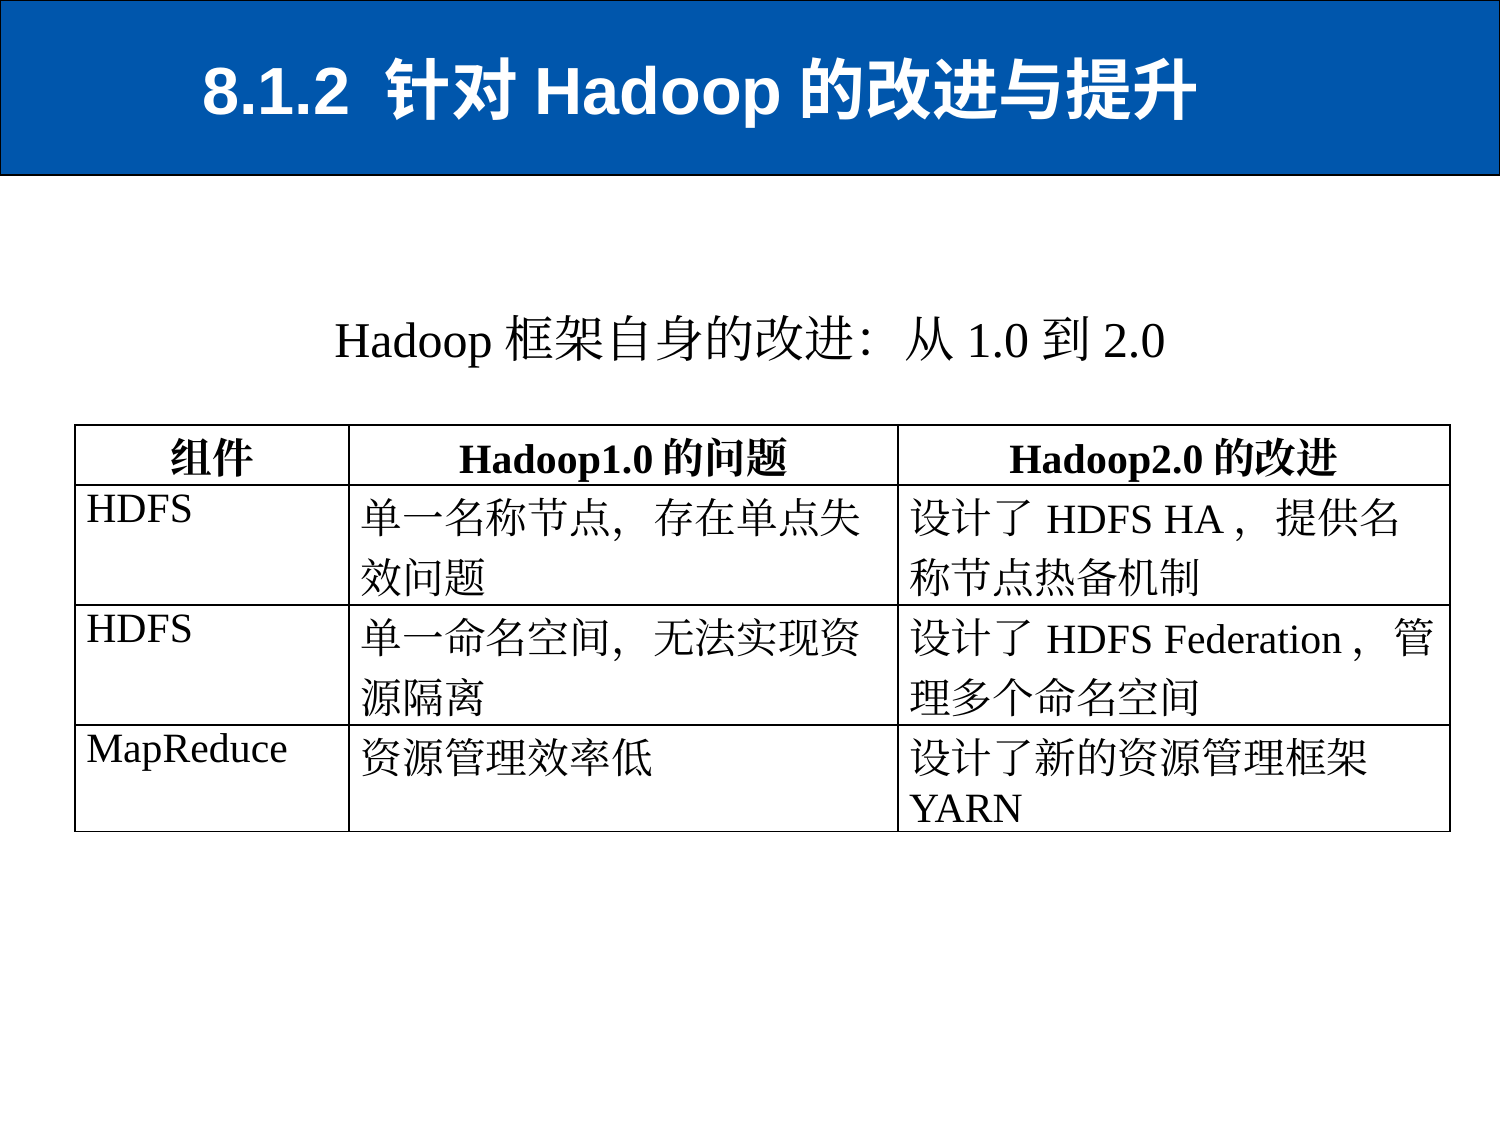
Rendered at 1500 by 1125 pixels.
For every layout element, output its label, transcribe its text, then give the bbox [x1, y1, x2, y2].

table_header 组件 [76, 426, 348, 484]
text_box Hadoop框架自身的改进：从1.0到2.0 [249, 299, 1250, 375]
table_cell 设计了HDFS Federation，管理多个命名空间 [899, 606, 1449, 724]
table_cell 单一名称节点，存在单点失效问题 [350, 486, 897, 604]
table_header Hadoop2.0的改进 [899, 426, 1449, 484]
table_header Hadoop1.0的问题 [350, 426, 897, 484]
table_cell 设计了新的资源管理框架YARN [899, 726, 1449, 831]
table_cell 资源管理效率低 [350, 726, 897, 831]
table_cell 单一命名空间，无法实现资源隔离 [350, 606, 897, 724]
table_cell MapReduce [76, 726, 348, 831]
title 8.1.2 针对Hadoop的改进与提升 [187, 12, 1500, 163]
table_cell 设计了HDFS HA，提供名称节点热备机制 [899, 486, 1449, 604]
table_cell HDFS [76, 606, 348, 724]
table_cell HDFS [76, 486, 348, 604]
